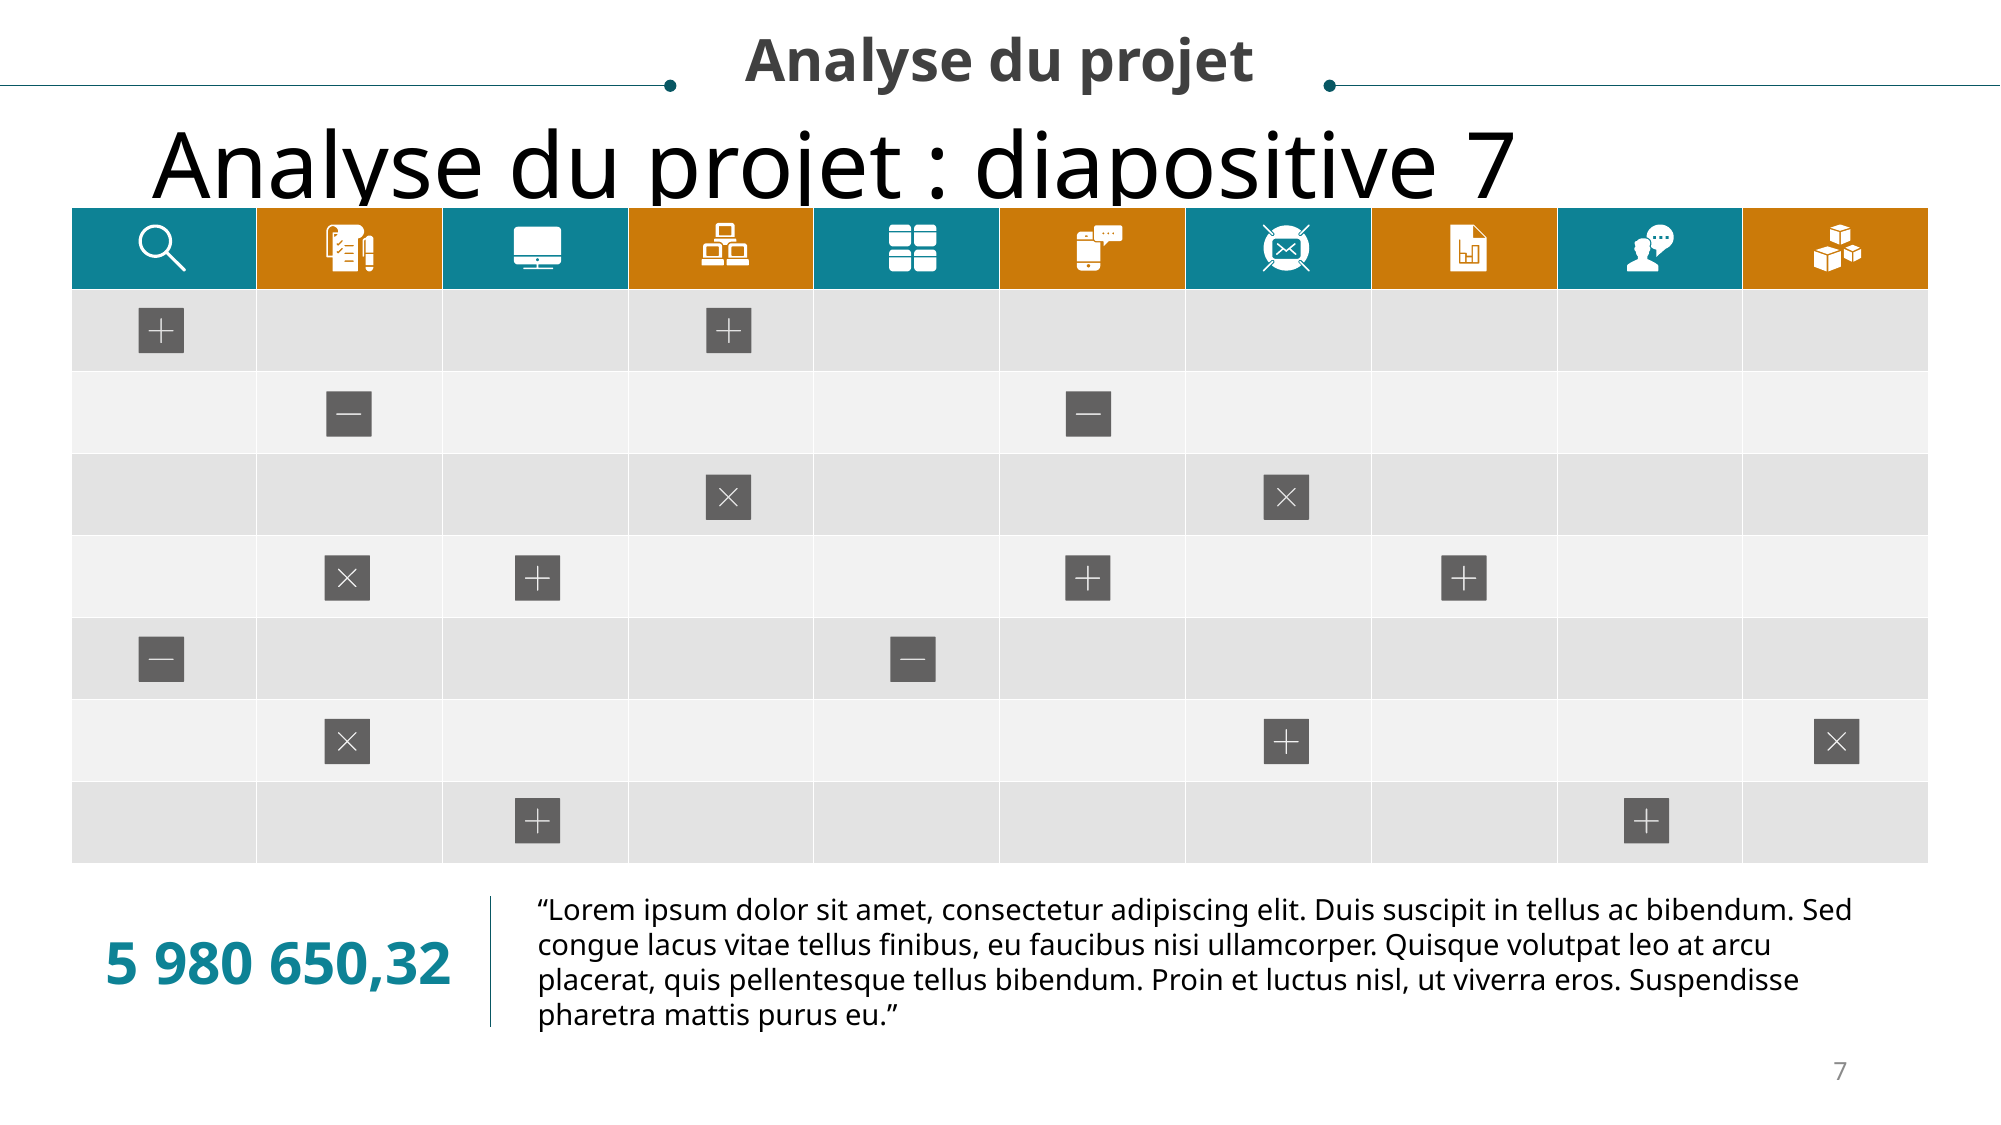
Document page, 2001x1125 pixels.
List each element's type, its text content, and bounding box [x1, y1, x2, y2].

table_cell [1186, 700, 1371, 781]
table_cell [1558, 290, 1742, 371]
table_cell [72, 372, 256, 453]
table_cell [1186, 618, 1371, 699]
table_cell [1372, 782, 1557, 863]
table_cell [72, 536, 256, 617]
table_cell [1743, 700, 1928, 781]
table_cell [1743, 372, 1928, 453]
table_cell [72, 454, 256, 535]
text_box “Lorem ipsum dolor sit amet, consectetur adipiscing elit. Duis suscipit in tellus ac bibendum. Sed congue lacus vitae tellus finibus, eu faucibus nisi ullamcorper. Quisque volutpat leo at arcu placerat, quis pellentesque tellus bibendum. Proin et luctus nisl, ut viverra eros. Suspendisse pharetra mattis purus eu.” [537, 891, 1863, 1032]
table_cell [72, 618, 256, 699]
table_cell [629, 782, 813, 863]
table_cell [257, 700, 442, 781]
text_box [1263, 718, 1309, 765]
title Analyse du projet : diapositive 7 [137, 165, 1863, 206]
table_cell [1000, 454, 1185, 535]
table_cell [1743, 290, 1928, 371]
text_box [326, 391, 372, 437]
table_cell [814, 700, 999, 781]
table_header [257, 208, 442, 289]
table_cell [257, 536, 442, 617]
text_box [1065, 391, 1112, 437]
table_header [72, 208, 256, 289]
table_cell [629, 372, 813, 453]
table_header [443, 208, 628, 289]
table_cell [257, 454, 442, 535]
table_cell [257, 618, 442, 699]
table_cell [814, 536, 999, 617]
table_cell [1000, 536, 1185, 617]
table_cell [1186, 536, 1371, 617]
table_cell [443, 536, 628, 617]
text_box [1450, 224, 1487, 272]
table_cell [1558, 700, 1742, 781]
table_cell [1000, 782, 1185, 863]
table_cell [72, 290, 256, 371]
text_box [326, 224, 374, 272]
text_box [706, 307, 752, 354]
table_cell [1186, 290, 1371, 371]
table_cell [1558, 536, 1742, 617]
table_cell [1743, 536, 1928, 617]
text_box [1441, 555, 1487, 601]
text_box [1626, 224, 1674, 272]
table_cell [257, 372, 442, 453]
text_box [1624, 798, 1670, 844]
text_box [890, 636, 936, 682]
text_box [513, 226, 562, 270]
table_cell [443, 290, 628, 371]
table_cell [1372, 618, 1557, 699]
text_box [1262, 224, 1310, 272]
slide_number 7 [1412, 1042, 1863, 1103]
table_cell [814, 372, 999, 453]
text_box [1076, 225, 1123, 271]
text_box [324, 555, 370, 601]
table_header [1372, 208, 1557, 289]
text_box Analyse du projet [37, 31, 1963, 165]
table_cell [629, 618, 813, 699]
table_cell [629, 700, 813, 781]
table_cell [1372, 536, 1557, 617]
table_cell [629, 290, 813, 371]
table_cell [72, 782, 256, 863]
table_cell [1372, 290, 1557, 371]
table_header [1558, 208, 1742, 289]
table_cell [443, 372, 628, 453]
text_box [1263, 474, 1310, 520]
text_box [1814, 224, 1862, 272]
text_box [324, 718, 370, 765]
table_cell [1186, 454, 1371, 535]
table_cell [443, 618, 628, 699]
table_cell [1000, 618, 1185, 699]
table_cell [1558, 454, 1742, 535]
table_cell [1743, 782, 1928, 863]
table_cell [1743, 618, 1928, 699]
table_cell [72, 700, 256, 781]
text_box [515, 798, 561, 844]
table_cell [443, 700, 628, 781]
table_cell [629, 454, 813, 535]
table_cell [814, 454, 999, 535]
table_cell [814, 290, 999, 371]
table_cell [1558, 372, 1742, 453]
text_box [889, 224, 937, 272]
table_cell [629, 536, 813, 617]
text_box [138, 307, 184, 354]
table_cell [1558, 782, 1742, 863]
table_cell [1372, 454, 1557, 535]
table_cell [1000, 372, 1185, 453]
table_header [629, 208, 813, 289]
table_cell [257, 782, 442, 863]
table_cell [1372, 700, 1557, 781]
text_box [138, 636, 185, 682]
text_box [1065, 555, 1111, 601]
table_cell [1558, 618, 1742, 699]
table_cell [1372, 372, 1557, 453]
text_box [1814, 718, 1860, 765]
table_header [1186, 208, 1371, 289]
text_box [515, 555, 561, 601]
table_cell [1743, 454, 1928, 535]
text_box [701, 222, 749, 266]
table_cell [1186, 782, 1371, 863]
table_cell [1000, 700, 1185, 781]
table_cell [443, 782, 628, 863]
table_cell [443, 454, 628, 535]
text_box [705, 474, 752, 520]
table_cell [814, 618, 999, 699]
table_header [1743, 208, 1928, 289]
text_box [138, 224, 186, 272]
table_cell [1186, 372, 1371, 453]
table_cell [257, 290, 442, 371]
table_cell [814, 782, 999, 863]
table_cell [1000, 290, 1185, 371]
text_box 5 980 650,32 [87, 926, 470, 997]
table_header [1000, 208, 1185, 289]
table_header [814, 208, 999, 289]
